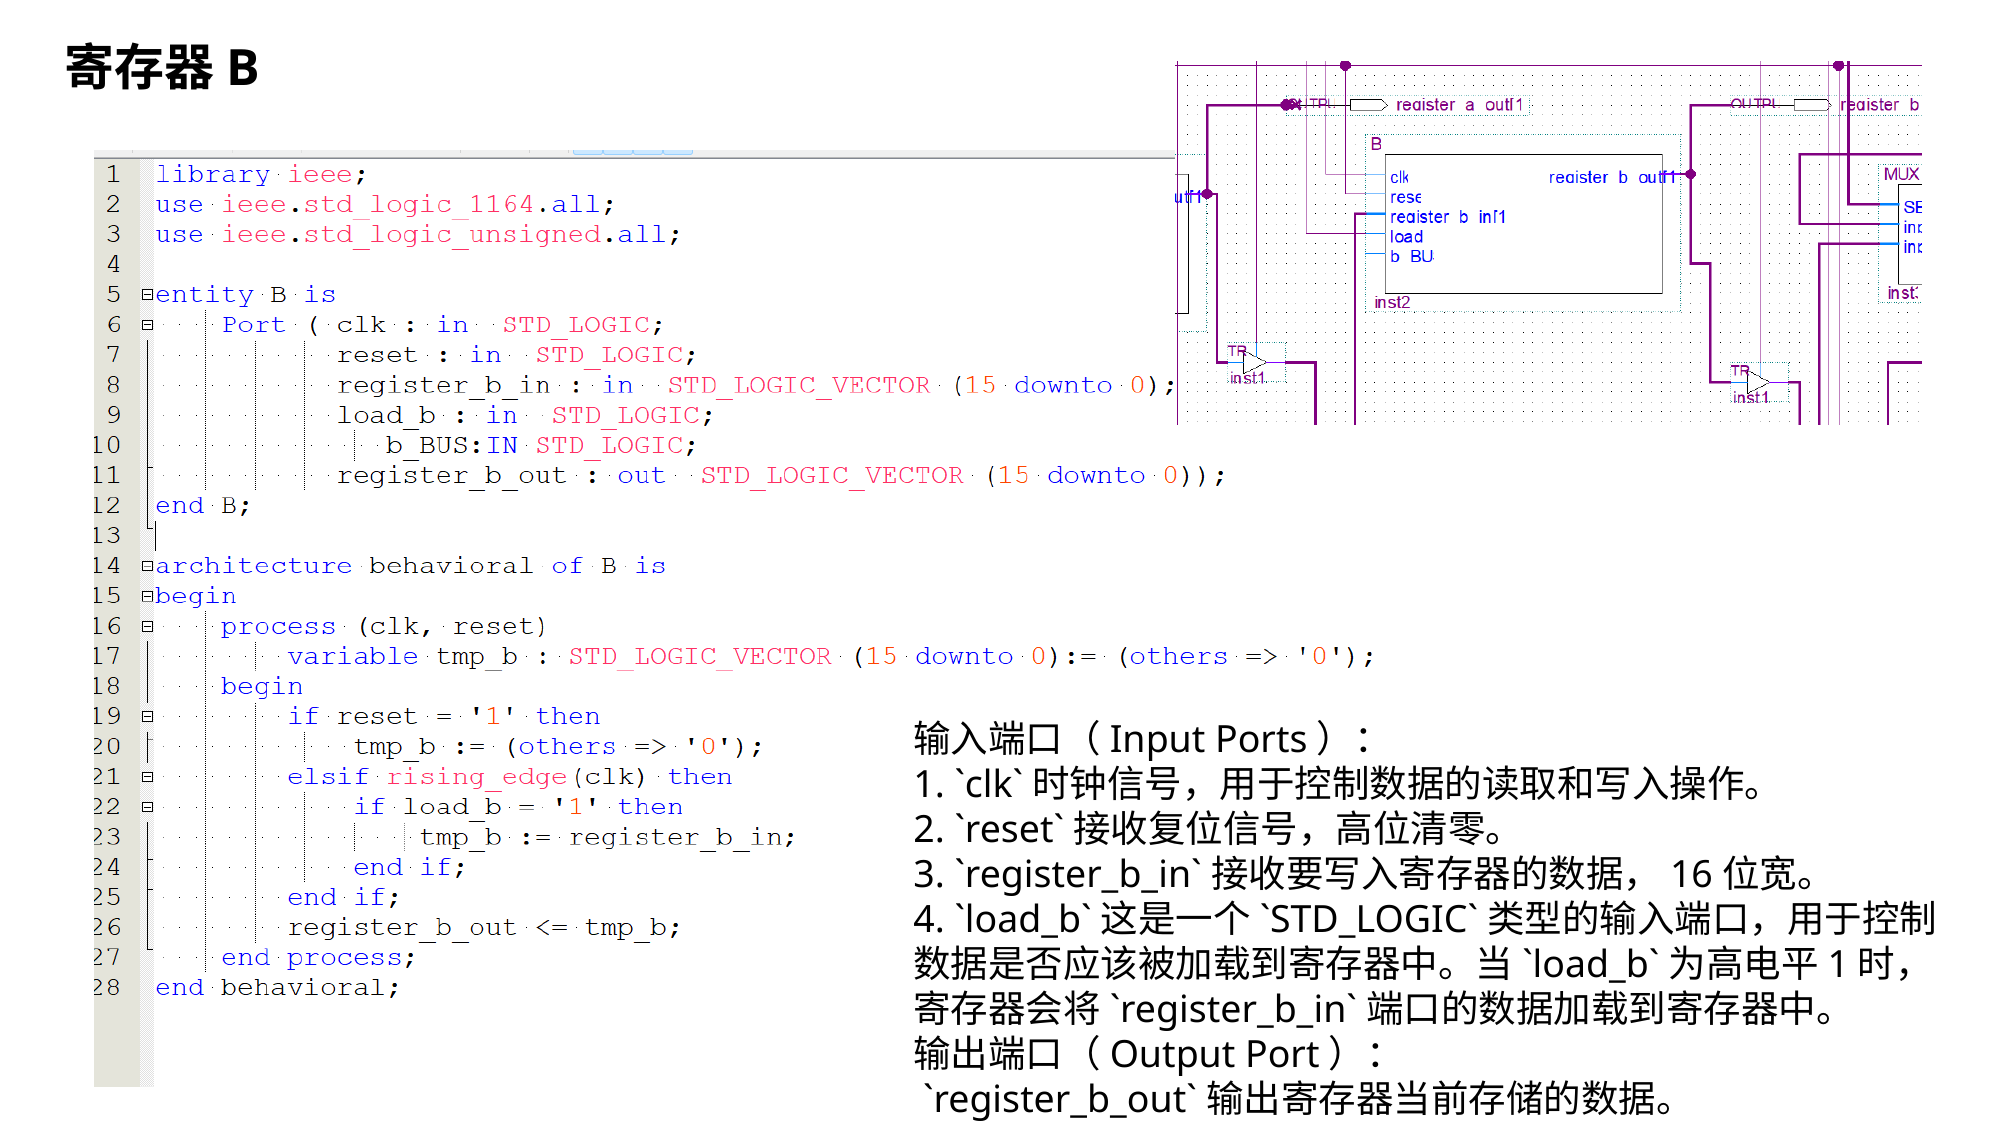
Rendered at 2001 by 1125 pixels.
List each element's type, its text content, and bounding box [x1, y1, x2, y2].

text_box 输入端口（Input Ports）： 1. `clk`时钟信号，用于控制数据的读取和写入操作。 2. `reset`接收复位信号，高位清零。 3. `register_b_in`接收要写入寄存器的数据，16位宽。 4. `load_b`这是一个`STD_LOGIC`类型的输入端口，用于控制数据是否应该被加载到寄存器中。当`load_b`为高电平1时，寄存器会将`register_b_in`端口的数据加载到寄存器中。 输出端口（Output Port）： `register_b_out`输出寄存器当前存储的数据。 [898, 707, 1975, 1125]
picture [94, 61, 1922, 1087]
text_box 寄存器B [49, 27, 775, 103]
